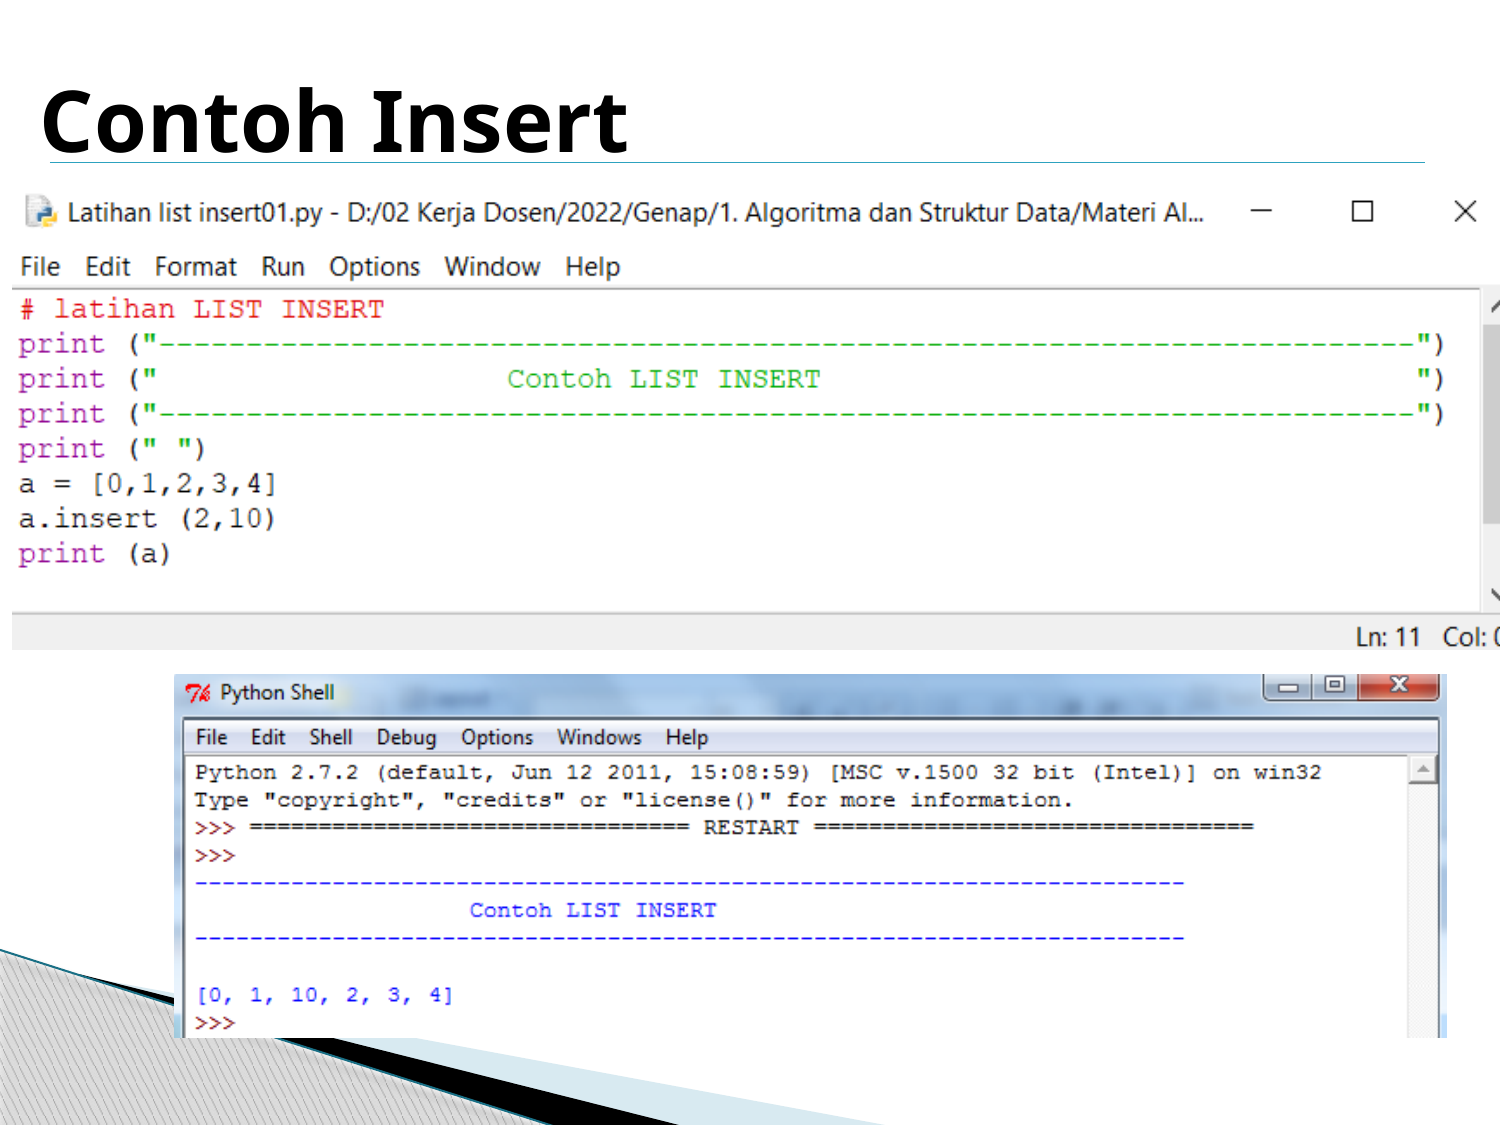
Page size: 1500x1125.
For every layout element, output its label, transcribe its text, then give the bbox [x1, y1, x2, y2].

title Contoh Insert [24, 24, 1375, 180]
picture [12, 180, 1500, 651]
picture [174, 674, 1447, 1038]
